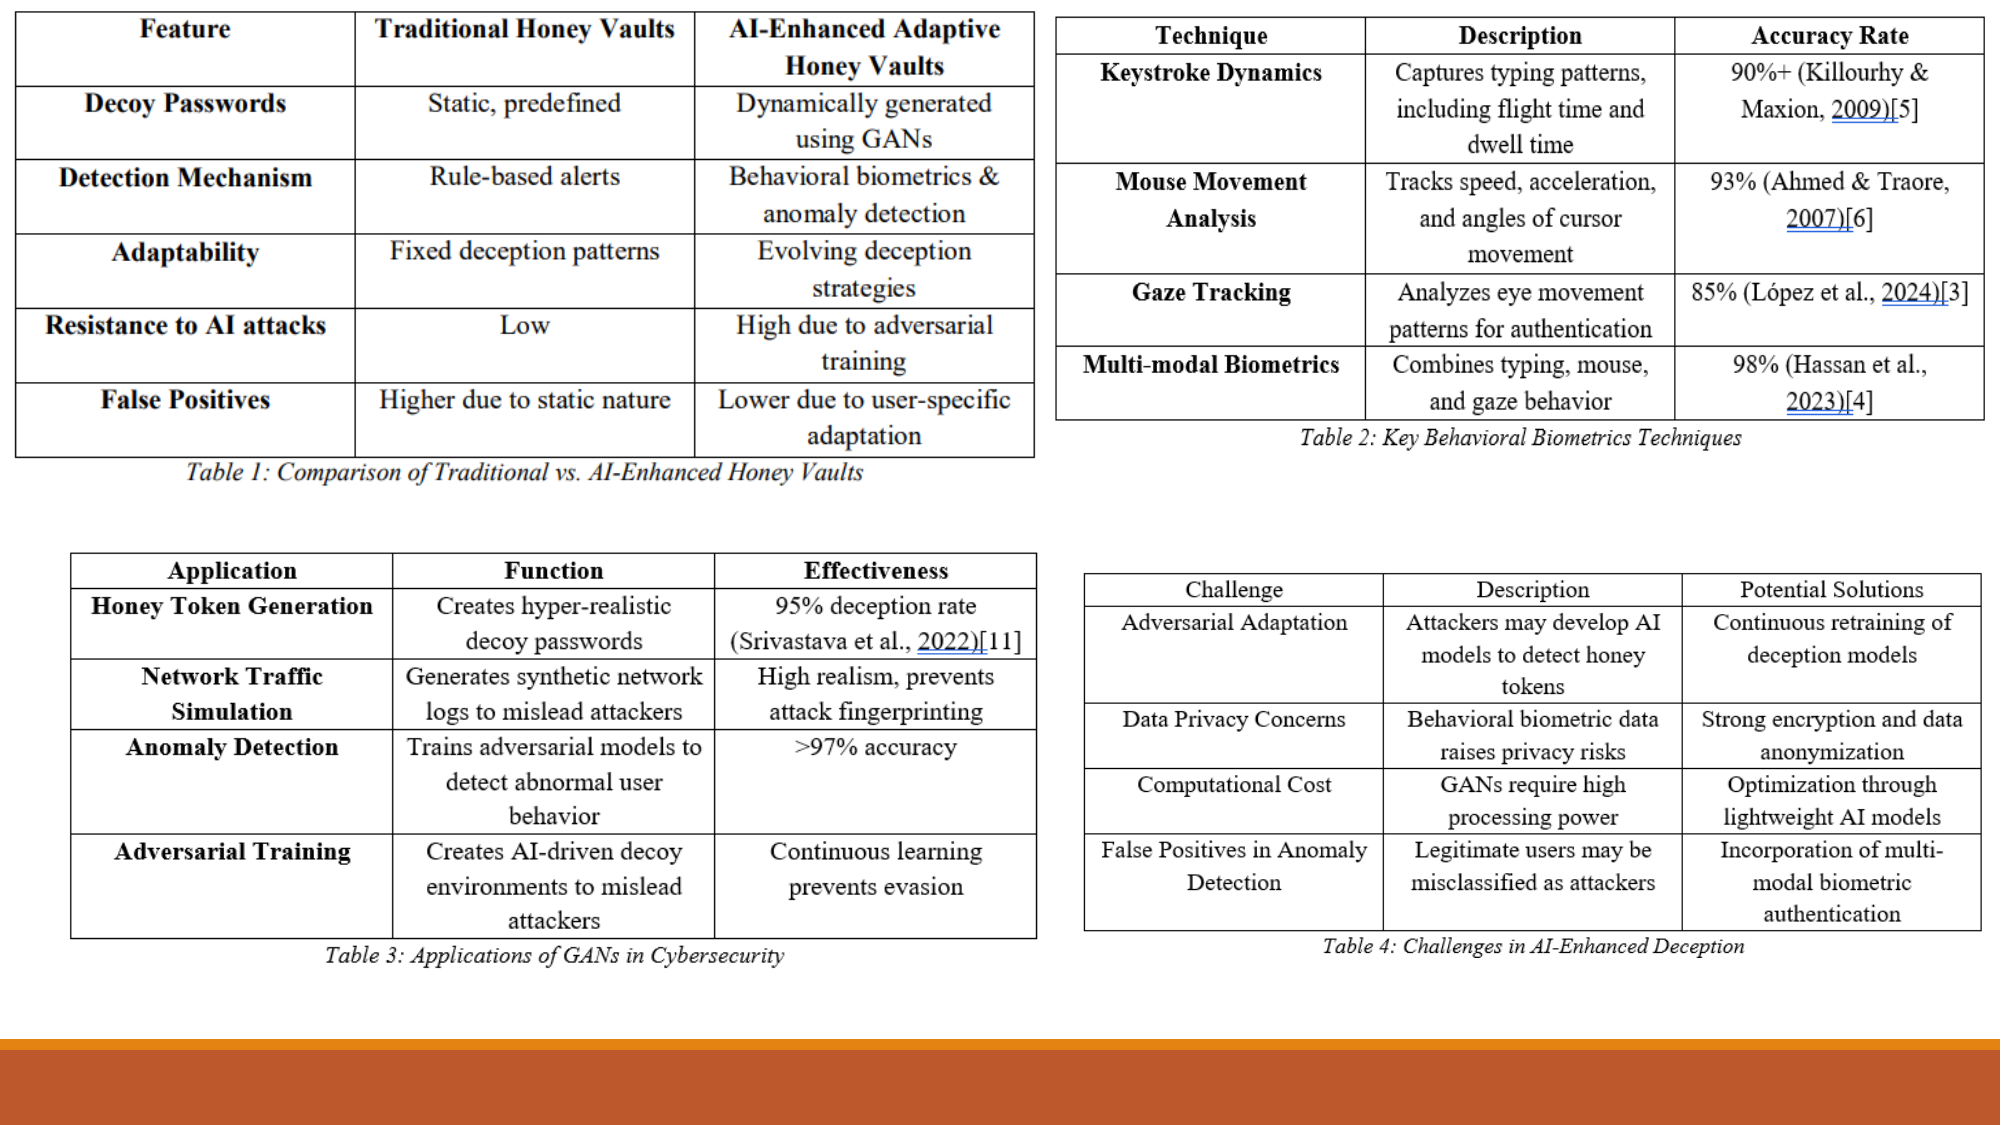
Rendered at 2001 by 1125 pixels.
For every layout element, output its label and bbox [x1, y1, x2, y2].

picture [0, 0, 2000, 512]
picture [51, 541, 1054, 973]
picture [1066, 554, 2000, 959]
